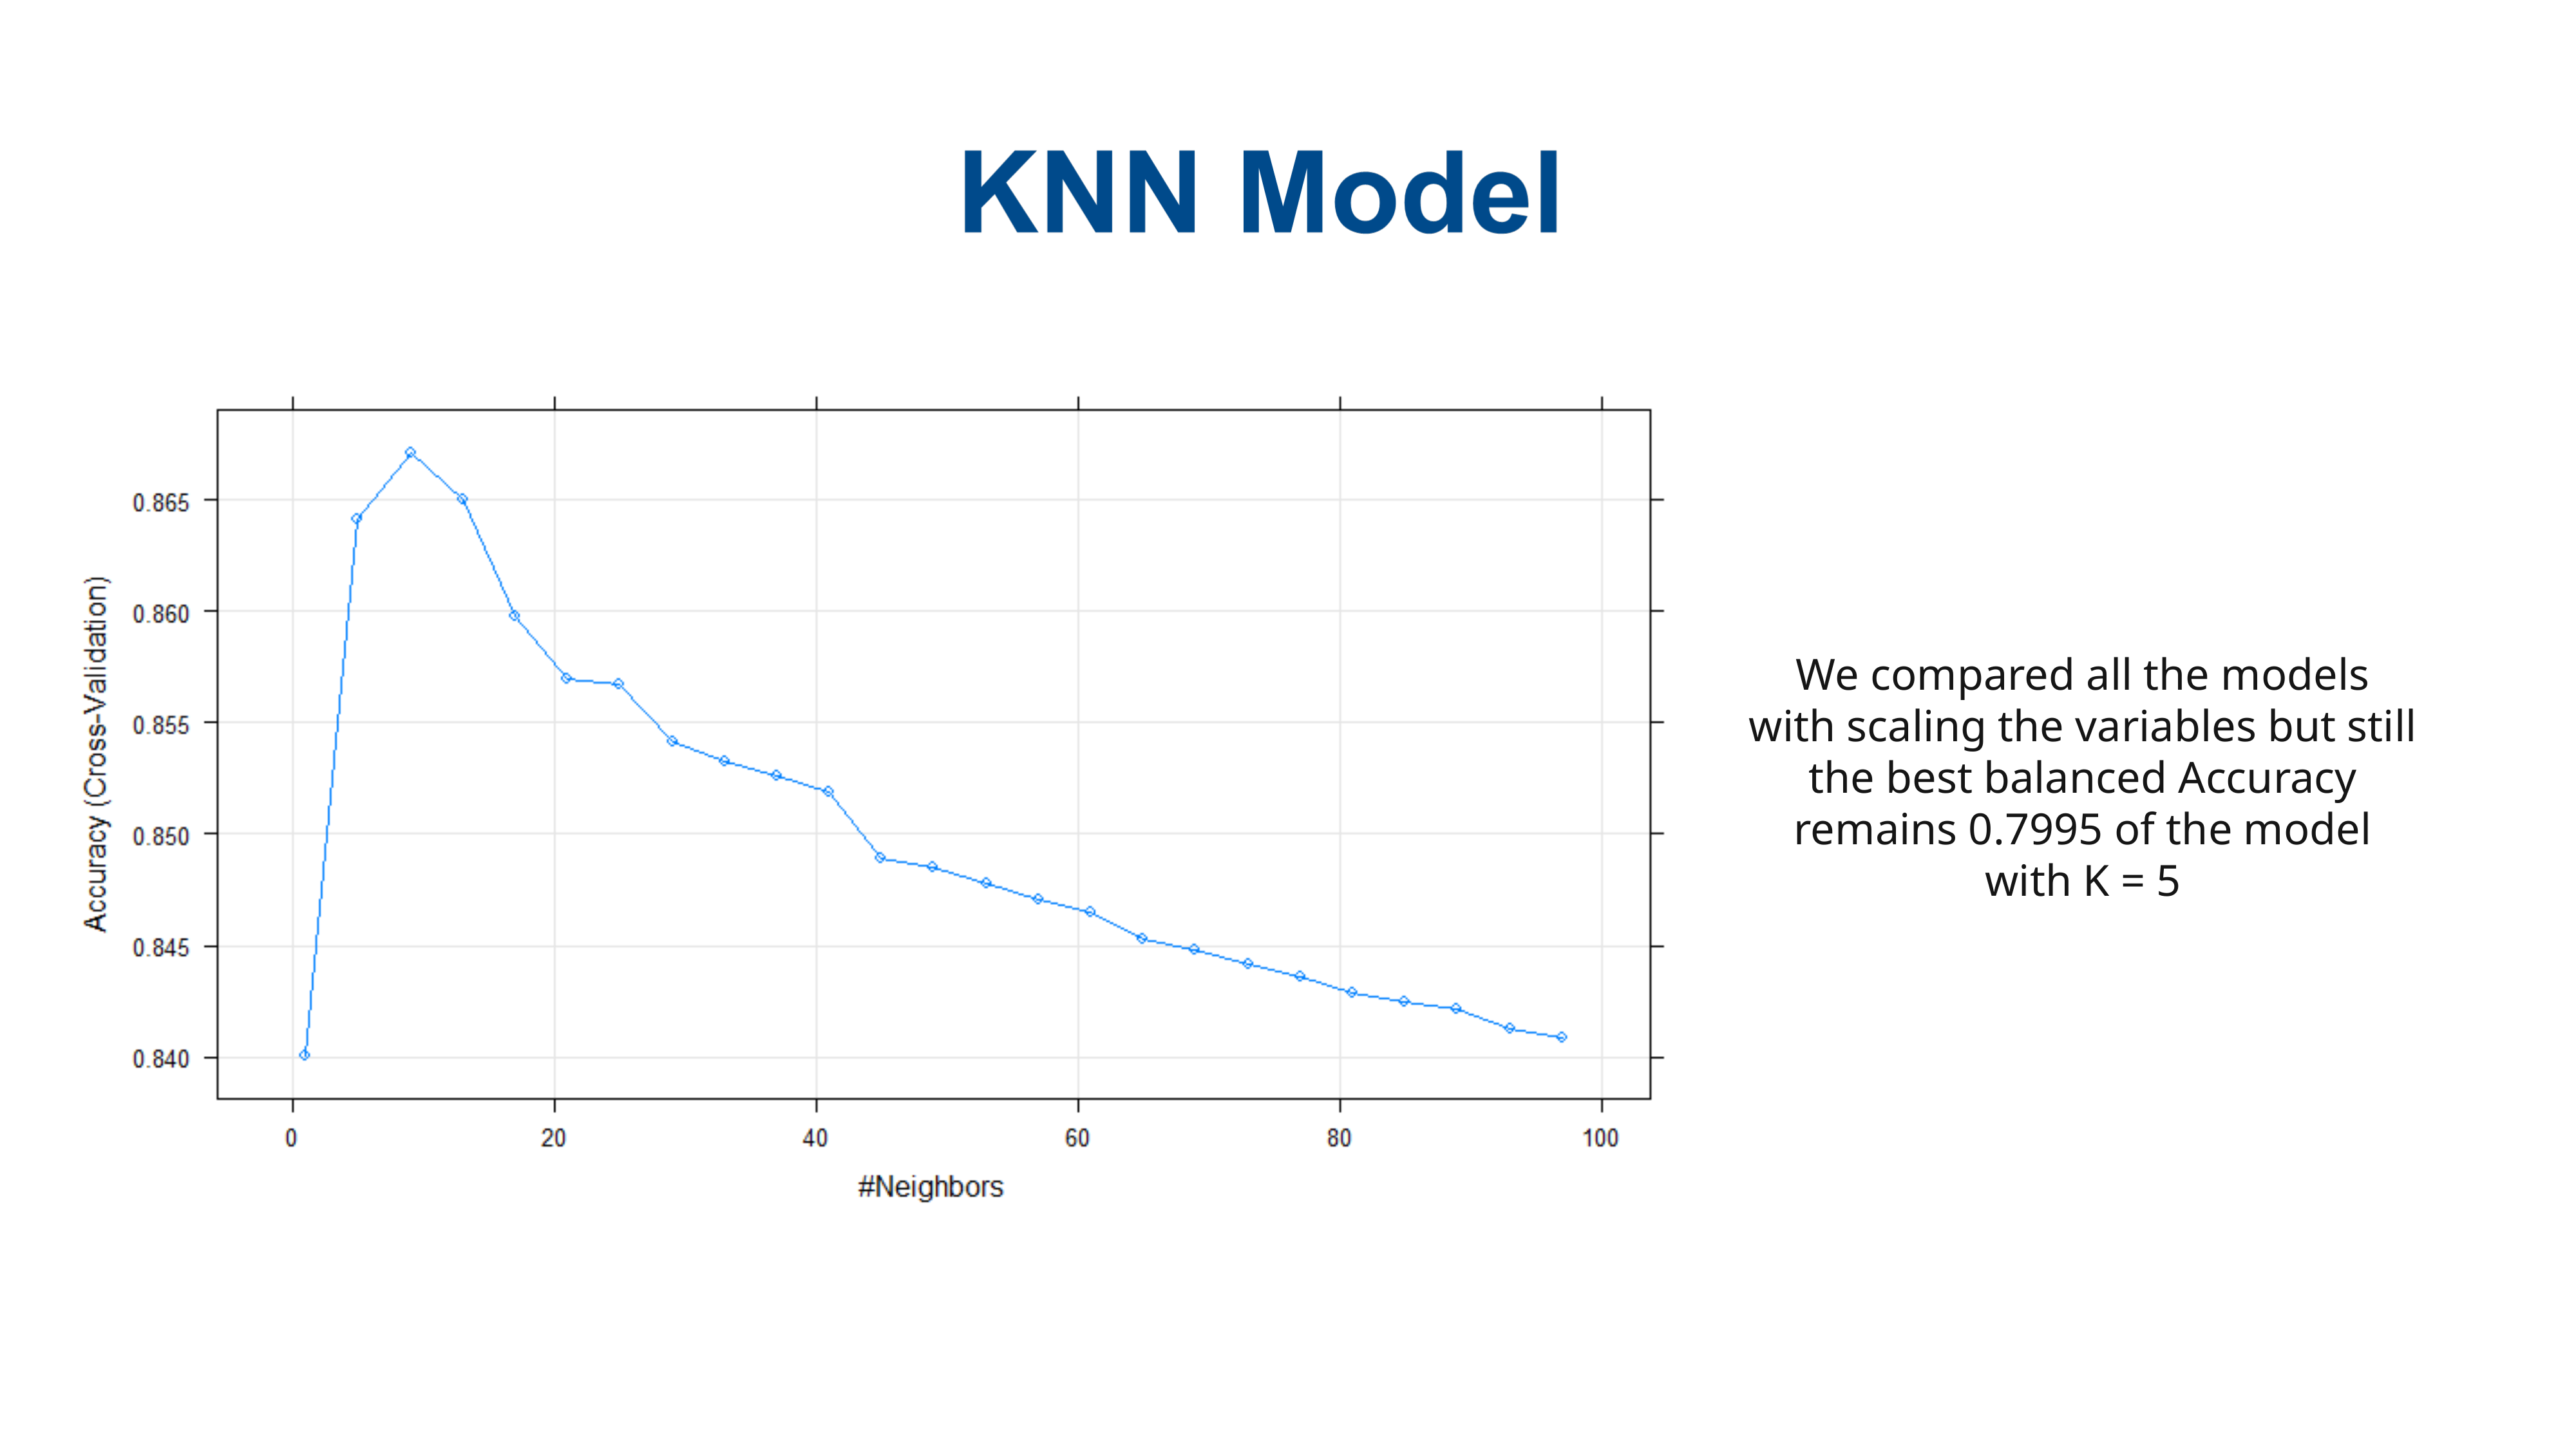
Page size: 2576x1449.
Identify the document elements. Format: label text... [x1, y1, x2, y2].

picture [54, 88, 2033, 1240]
text_box We compared all the models with scaling the variables but still the best balanced Accuracy remains 0.7995 of the model with K = 5 [1743, 641, 2423, 910]
